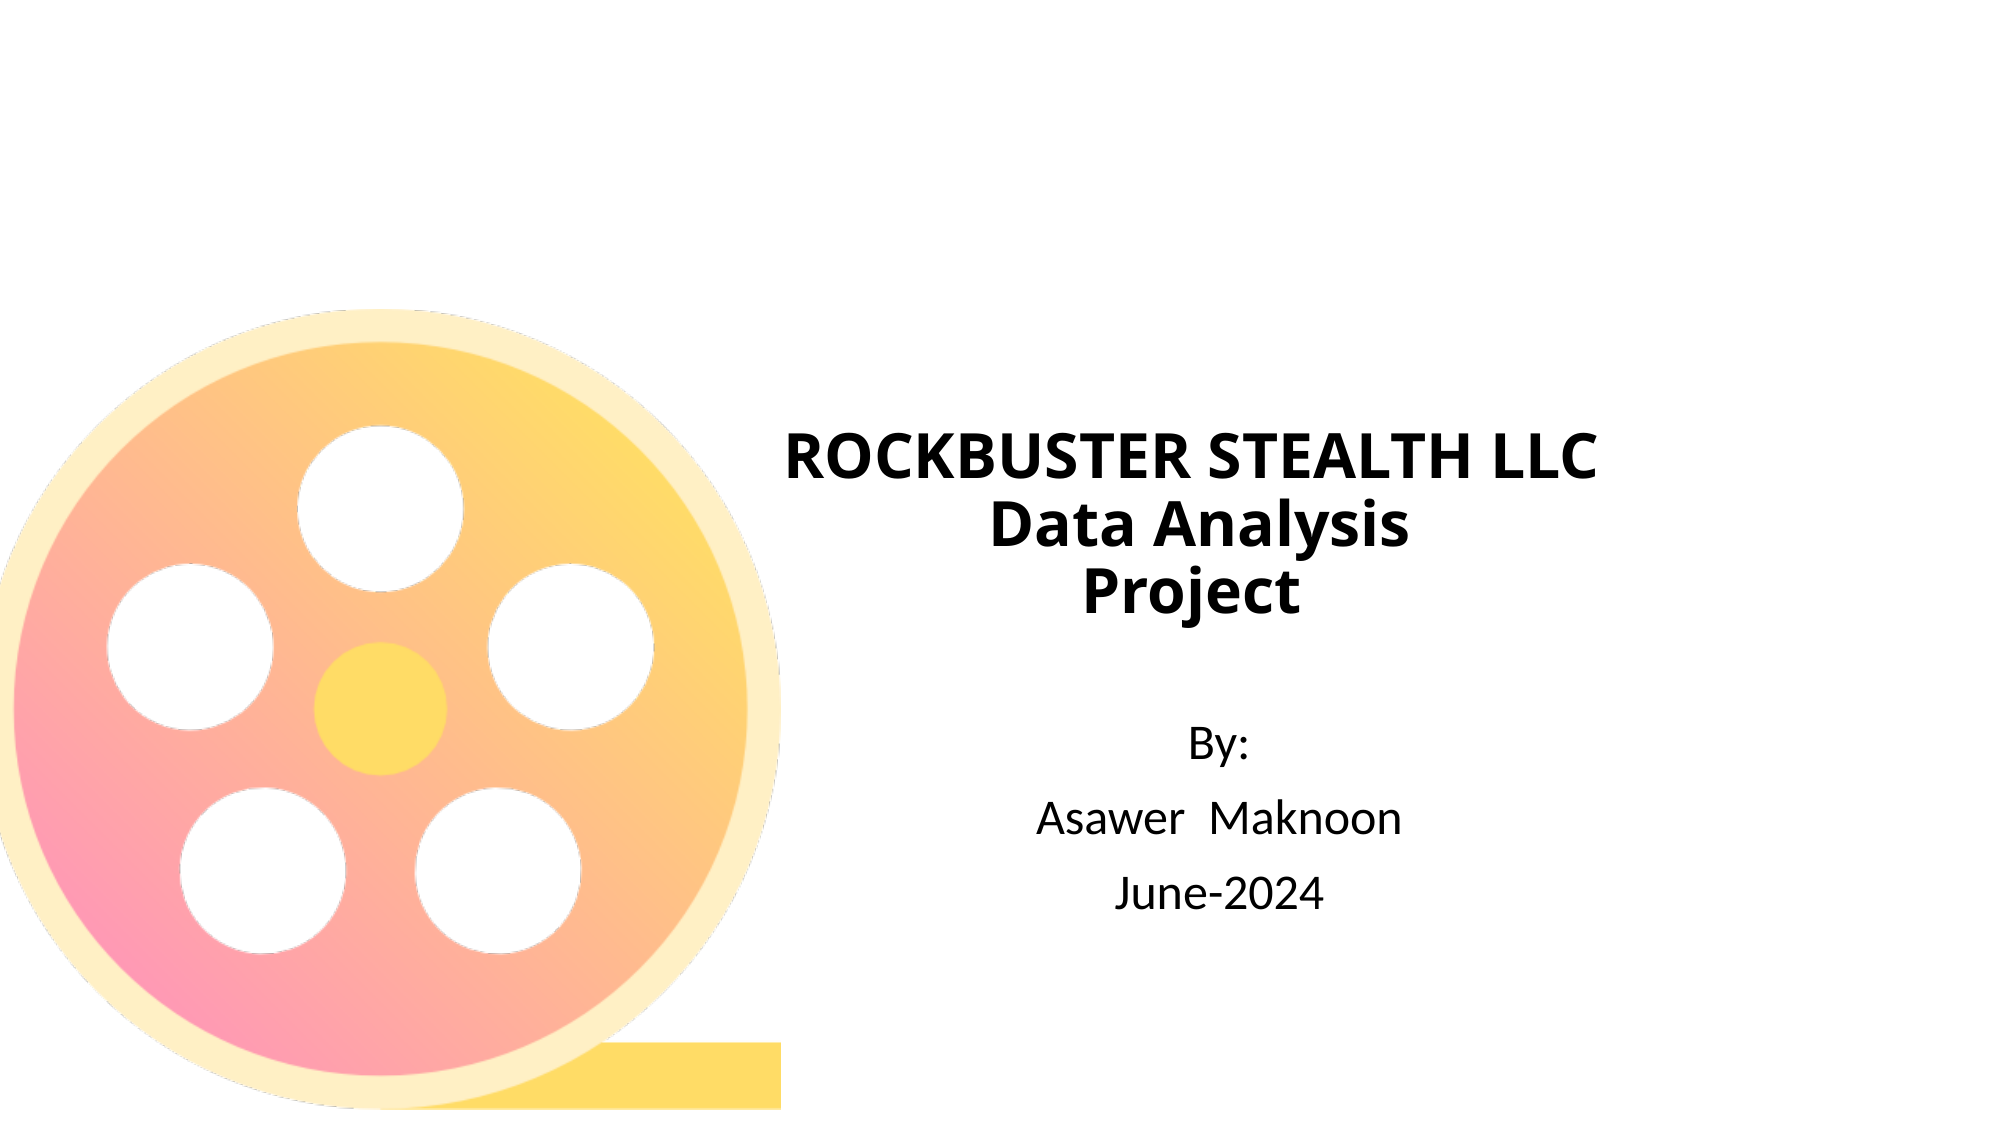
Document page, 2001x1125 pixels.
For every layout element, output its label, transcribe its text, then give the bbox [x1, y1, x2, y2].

title ROCKBUSTER STEALTH LLC Data Analysis Project [450, 145, 1950, 709]
picture [0, 309, 781, 1110]
subtitle By: Asawer Maknoon June-2024 [781, 709, 1970, 981]
